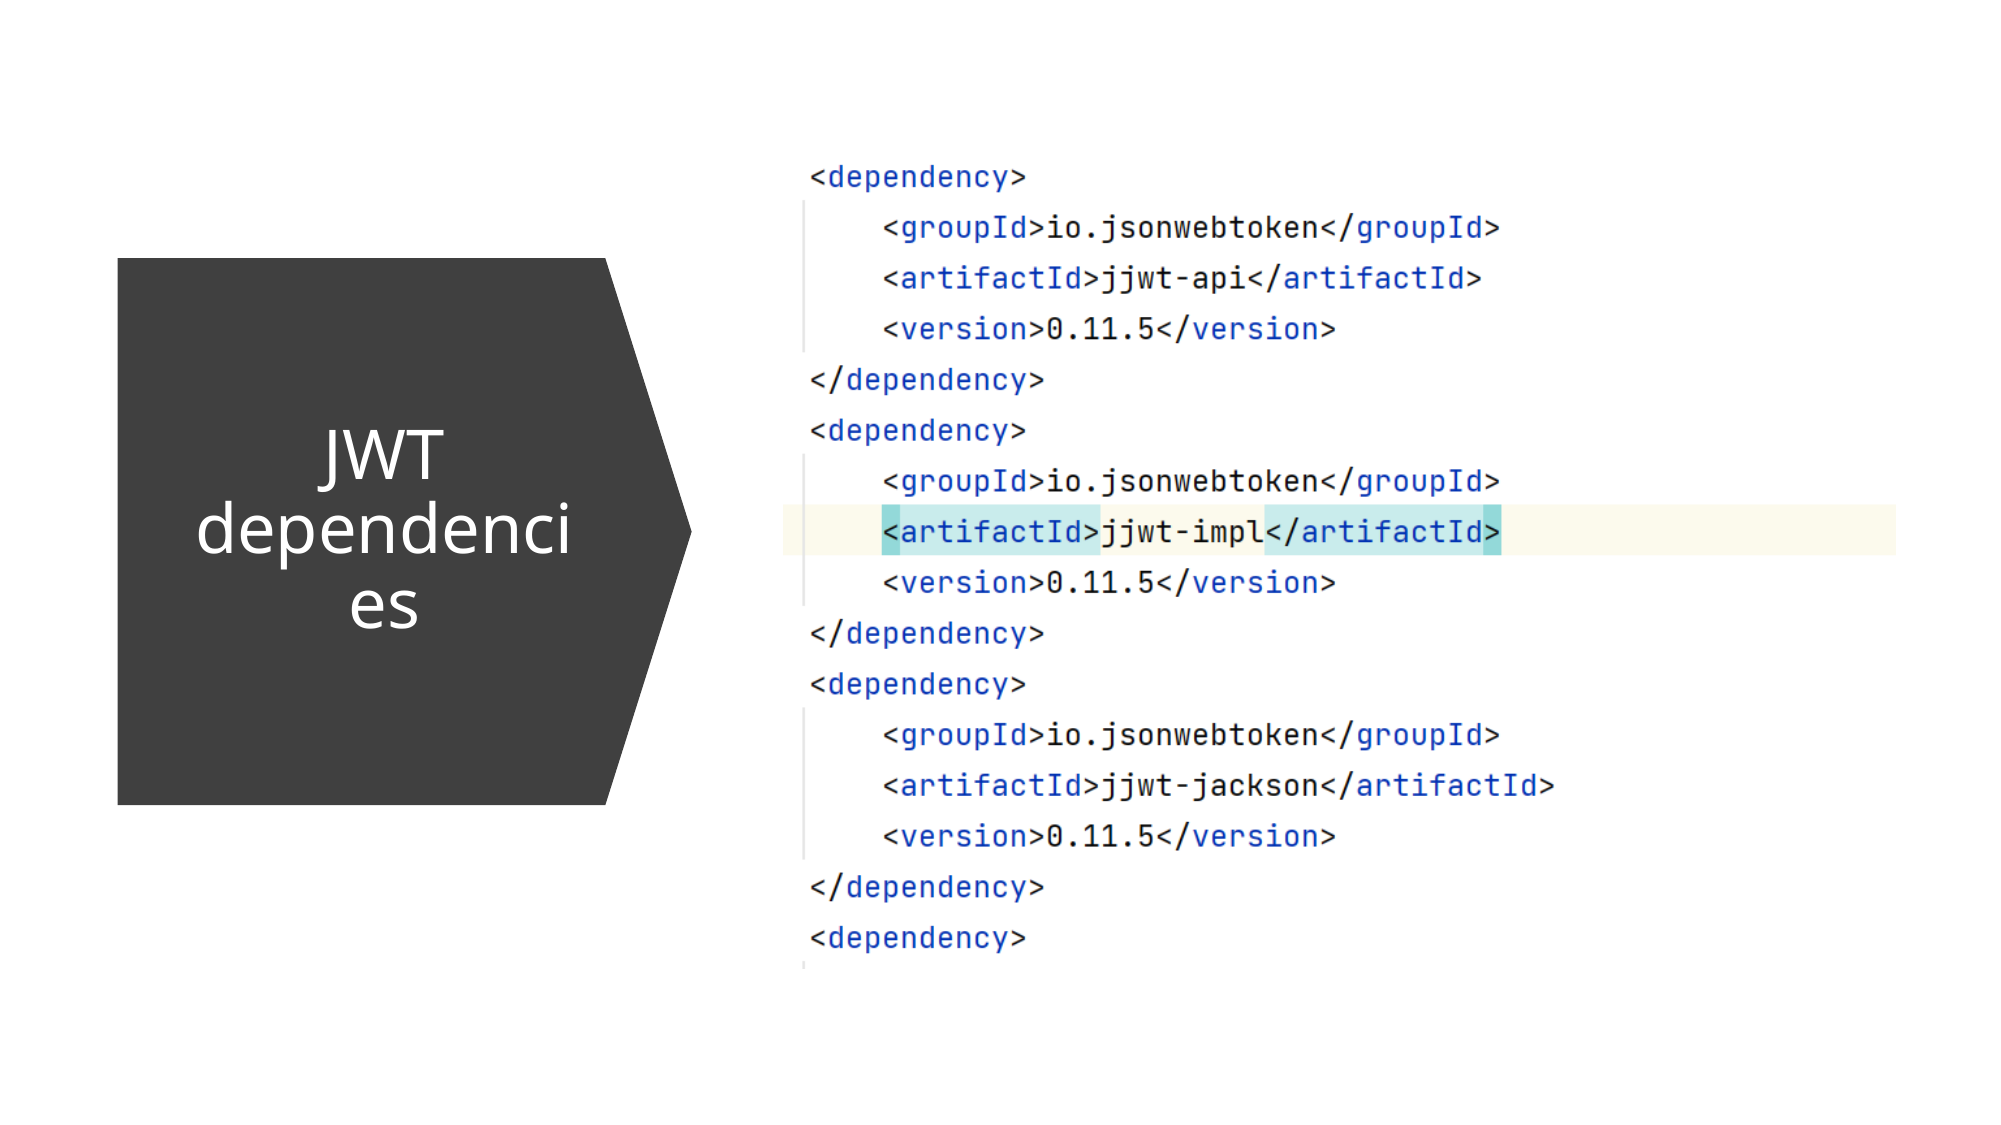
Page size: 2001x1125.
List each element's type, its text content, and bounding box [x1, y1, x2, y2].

text_box [116, 257, 693, 807]
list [783, 156, 1896, 969]
title JWT dependencies [168, 322, 601, 741]
